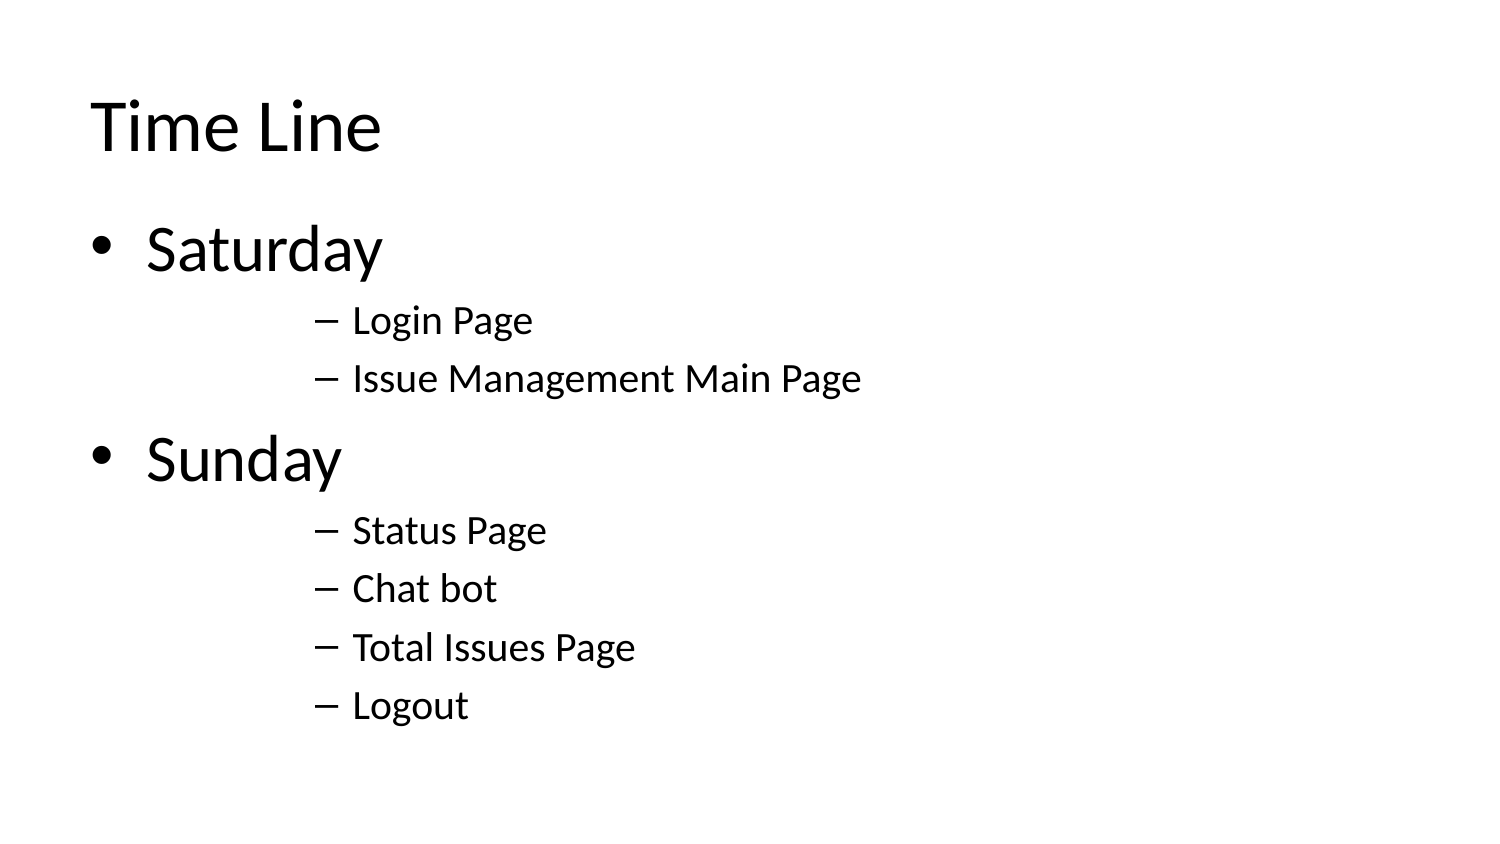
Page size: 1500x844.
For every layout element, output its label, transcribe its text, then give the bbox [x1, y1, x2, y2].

list Saturday Login Page Issue Management Main Page Sunday Status Page Chat bot Total Issues Page Logout [75, 196, 1425, 754]
title Time Line [75, 67, 1425, 175]
